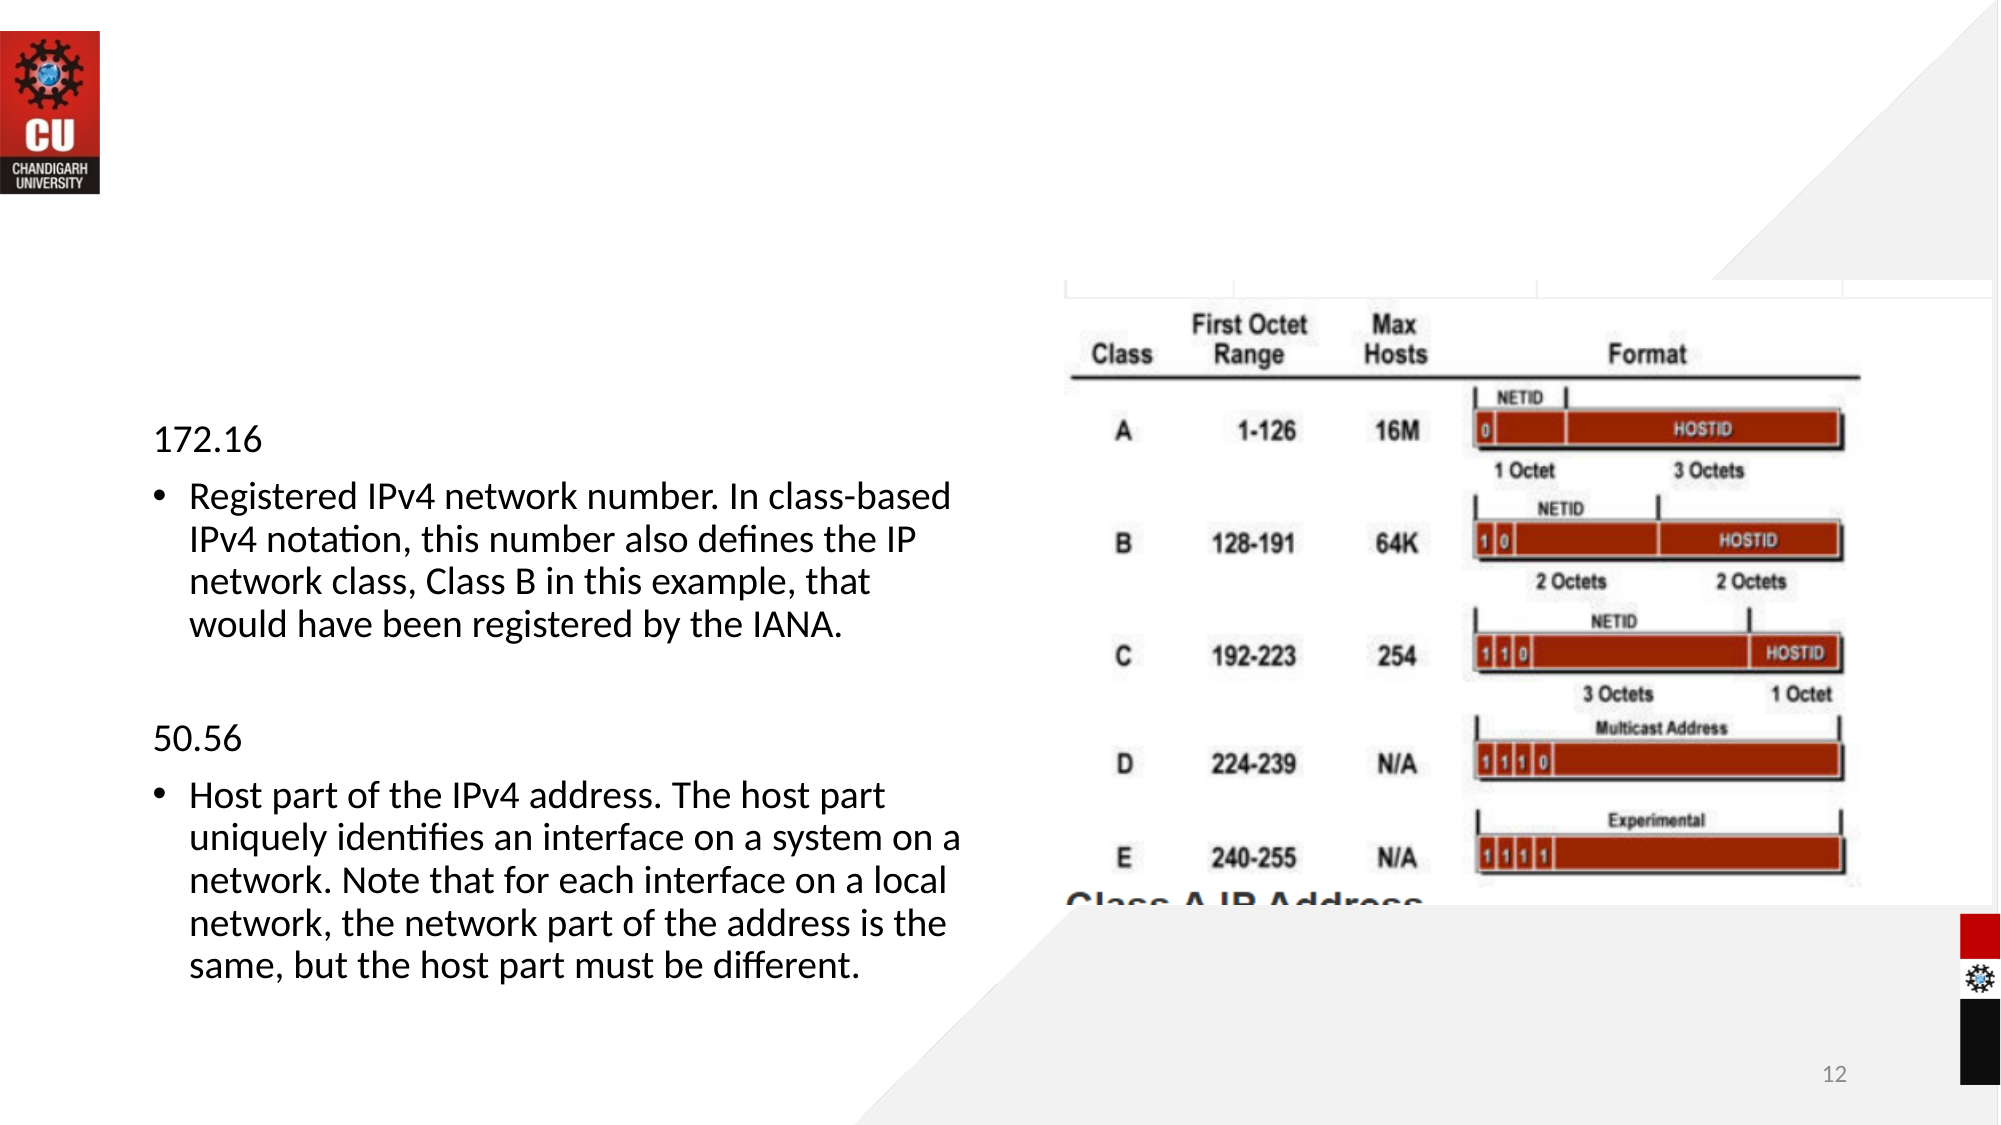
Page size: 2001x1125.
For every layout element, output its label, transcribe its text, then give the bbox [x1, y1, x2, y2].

slide_number 12 [1412, 1042, 1863, 1103]
list 172.16 Registered IPv4 network number. In class-based IPv4 notation, this number also defines the IP network class, Class B in this example, that would have been registered by the IANA. 50.56 Host part of the IPv4 address. The host part uniquely identifies an interface on a system on a network. Note that for each interface on a local network, the network part of the address is the same, but the host part must be different. [137, 410, 984, 1016]
picture [0, 0, 2001, 1125]
